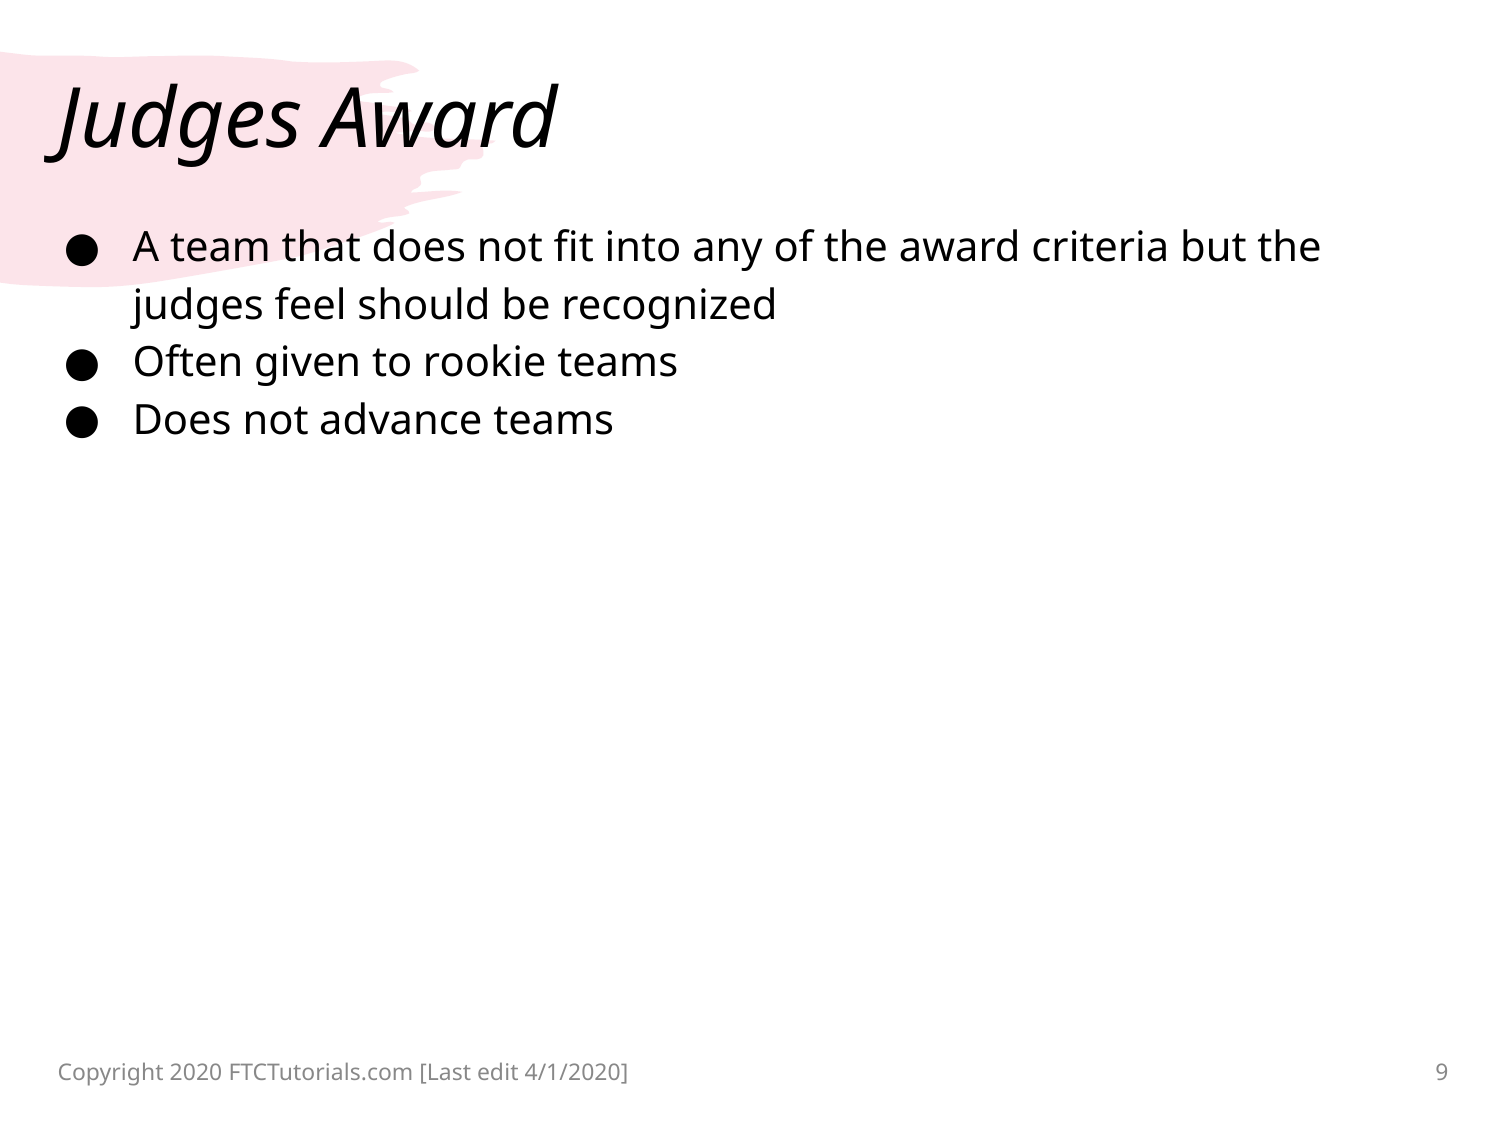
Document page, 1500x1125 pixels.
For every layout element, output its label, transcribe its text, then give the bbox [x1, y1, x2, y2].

slide_number 9 [1378, 1042, 1464, 1103]
title Judges Award [42, 59, 1464, 182]
list A team that does not fit into any of the award criteria but the judges feel should be recognized Often given to rookie teams Does not advance teams [42, 204, 1464, 1030]
text_box [51, 303, 1449, 865]
footer Copyright 2020 FTCTutorials.com [Last edit 4/1/2020] [42, 1042, 718, 1103]
